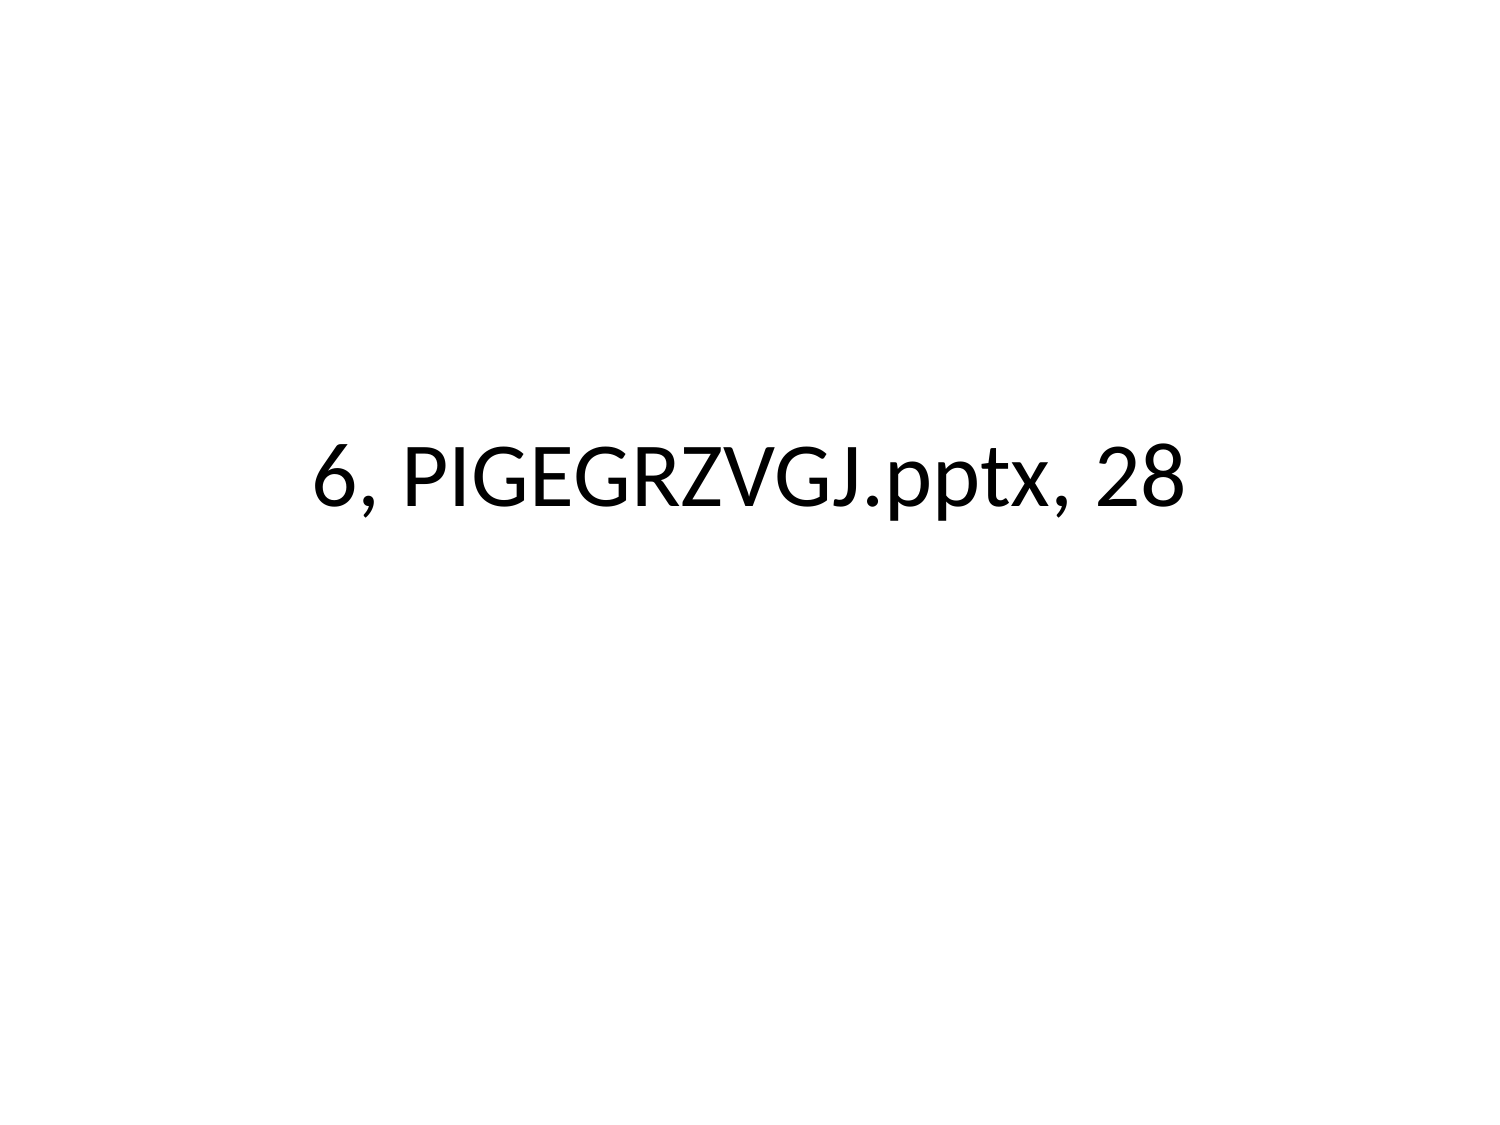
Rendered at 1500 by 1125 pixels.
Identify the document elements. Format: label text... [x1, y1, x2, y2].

title 6, PIGEGRZVGJ.pptx, 28 [112, 349, 1388, 591]
